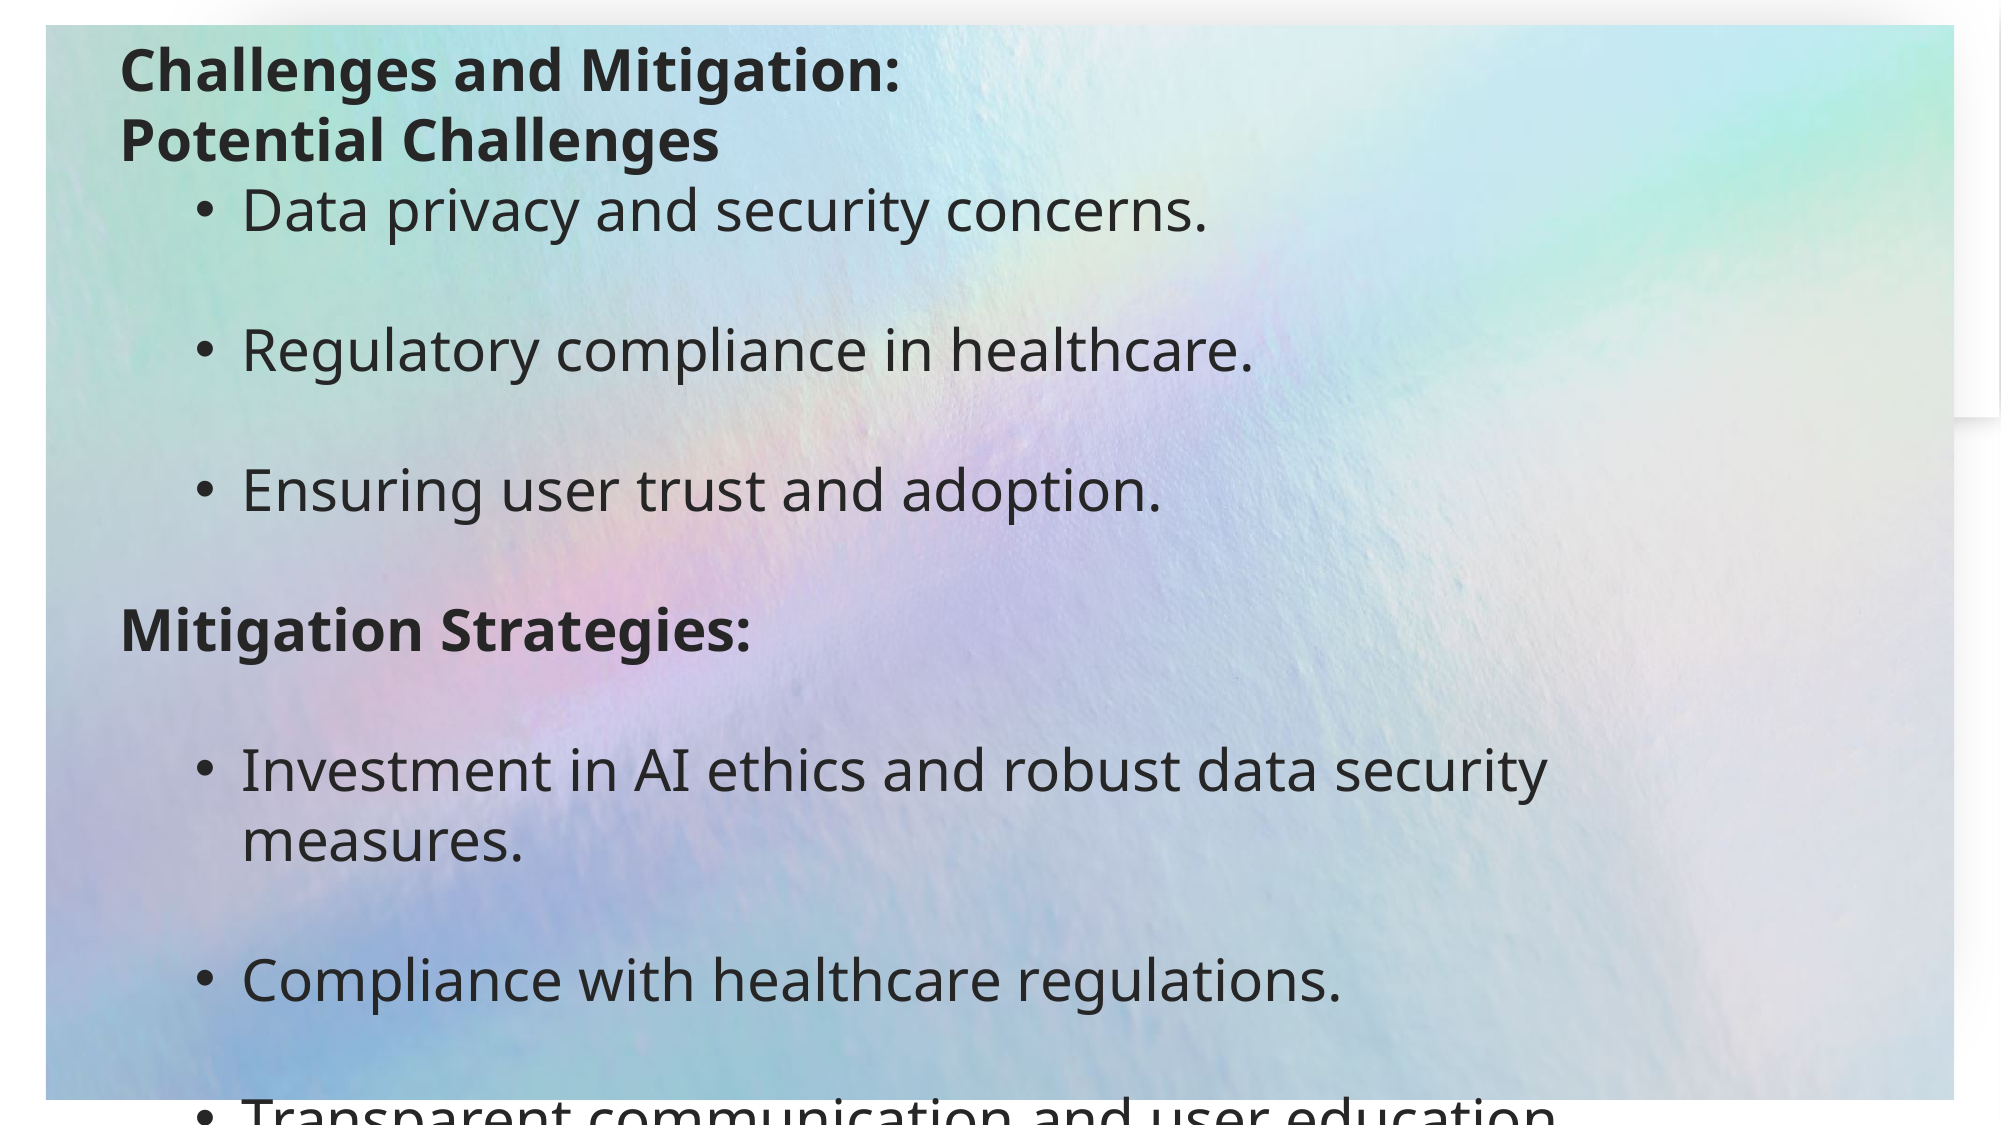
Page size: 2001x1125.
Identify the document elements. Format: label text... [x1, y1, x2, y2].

picture [45, 25, 1955, 1100]
text_box Challenges and Mitigation: Potential Challenges Data privacy and security concerns. Regulatory compliance in healthcare. Ensuring user trust and adoption. Mitigation Strategies: Investment in AI ethics and robust data security measures. Compliance with healthcare regulations. Transparent communication and user education. [105, 1100, 1752, 1125]
